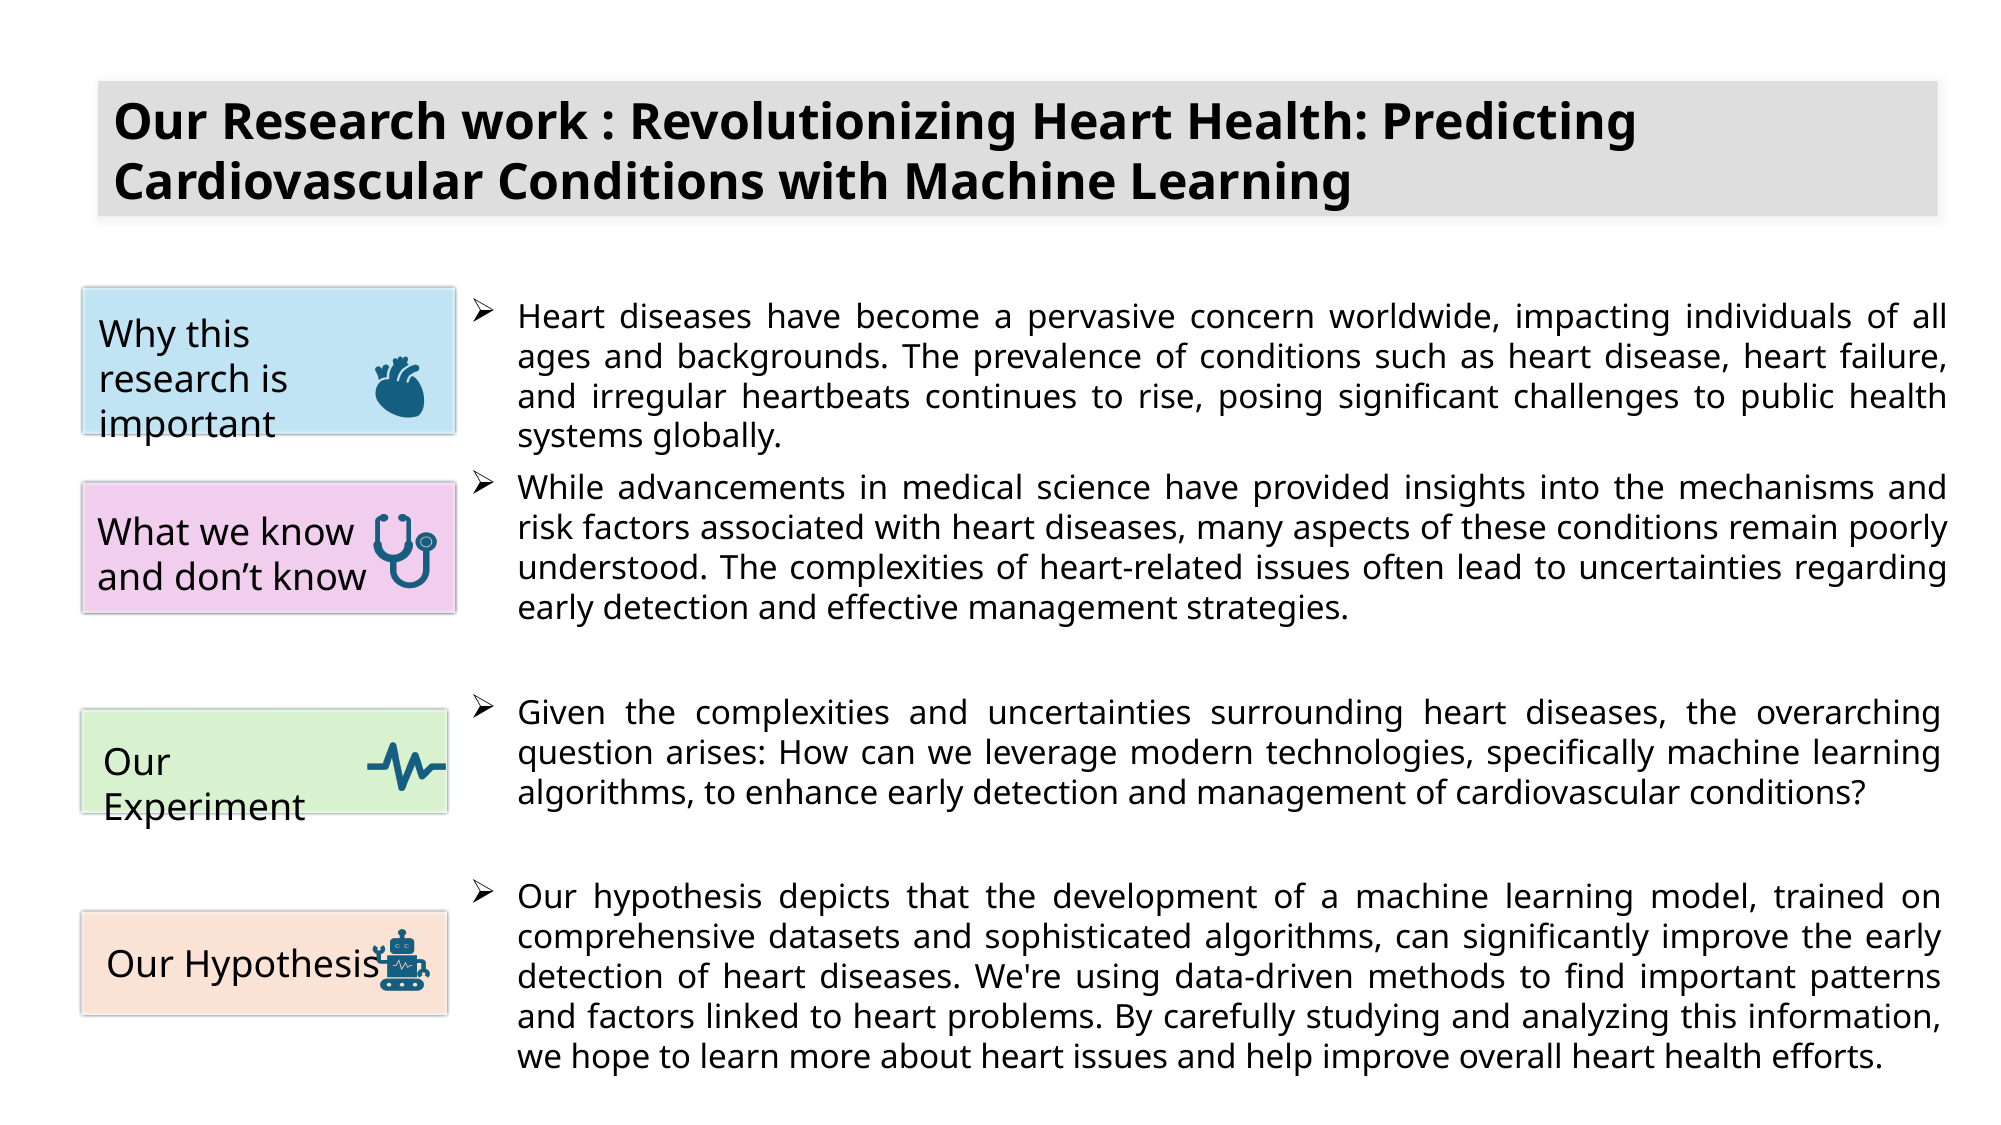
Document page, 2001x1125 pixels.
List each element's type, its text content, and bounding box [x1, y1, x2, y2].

text_box [85, 713, 443, 809]
text_box [360, 352, 439, 423]
text_box While advancements in medical science have provided insights into the mechanisms and risk factors associated with heart diseases, many aspects of these conditions remain poorly understood. The complexities of heart-related issues often lead to uncertainties regarding early detection and effective management strategies. [455, 458, 1966, 634]
text_box Our hypothesis depicts that the development of a machine learning model, trained on comprehensive datasets and sophisticated algorithms, can significantly improve the early detection of heart diseases. We're using data-driven methods to find important patterns and factors linked to heart problems. By carefully studying and analyzing this information, we hope to learn more about heart issues and help improve overall heart health efforts. [455, 868, 1959, 1083]
text_box Our Hypothesis [91, 932, 359, 993]
text_box Heart diseases have become a pervasive concern worldwide, impacting individuals of all ages and backgrounds. The prevalence of conditions such as heart disease, heart failure, and irregular heartbeats continues to rise, posing significant challenges to public health systems globally. [455, 287, 1966, 458]
text_box [85, 915, 443, 1011]
text_box [360, 724, 453, 809]
text_box Our Experiment [88, 730, 388, 836]
text_box [359, 925, 445, 997]
text_box [86, 486, 452, 609]
text_box [361, 511, 449, 591]
text_box Given the complexities and uncertainties surrounding heart diseases, the overarching question arises: How can we leverage modern technologies, specifically machine learning algorithms, to enhance early detection and management of cardiovascular conditions? [455, 683, 1960, 819]
text_box [87, 292, 451, 430]
text_box Our Research work : Revolutionizing Heart Health: Predicting Cardiovascular Conditions with Machine Learning [106, 89, 1937, 216]
text_box What we know and don’t know [92, 509, 379, 596]
text_box Why this research is important [83, 302, 411, 453]
